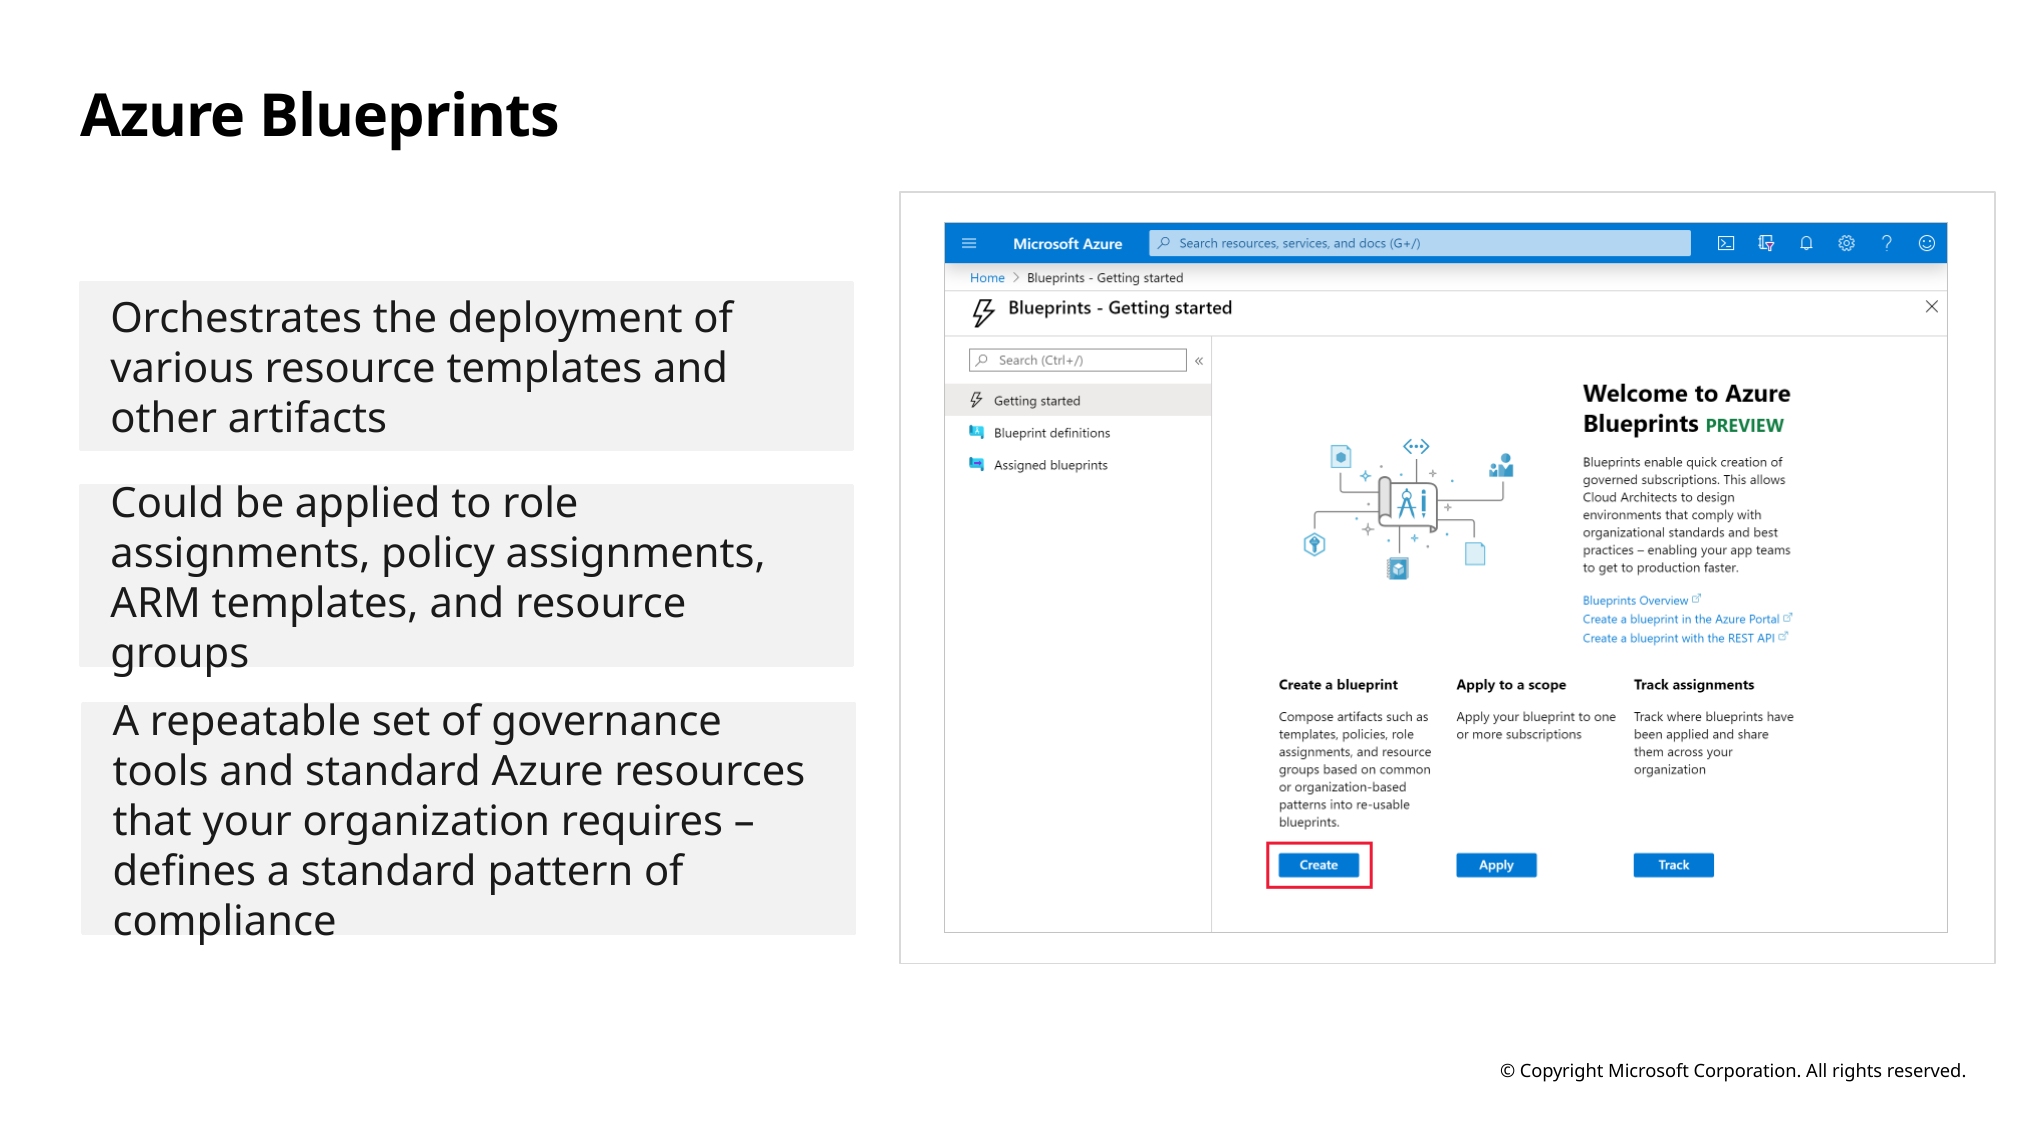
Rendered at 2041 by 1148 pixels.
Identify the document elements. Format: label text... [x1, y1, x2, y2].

title Azure Blueprints [80, 76, 1943, 149]
text_box A repeatable set of governance tools and standard Azure resources that your organization requires – defines a standard pattern of compliance [82, 703, 856, 934]
text_box Orchestrates the deployment of various resource templates and other artifacts [80, 281, 853, 450]
text_box [899, 191, 1996, 964]
text_box Could be applied to role assignments, policy assignments, ARM templates, and resource groups [80, 485, 853, 666]
picture [943, 222, 1948, 934]
